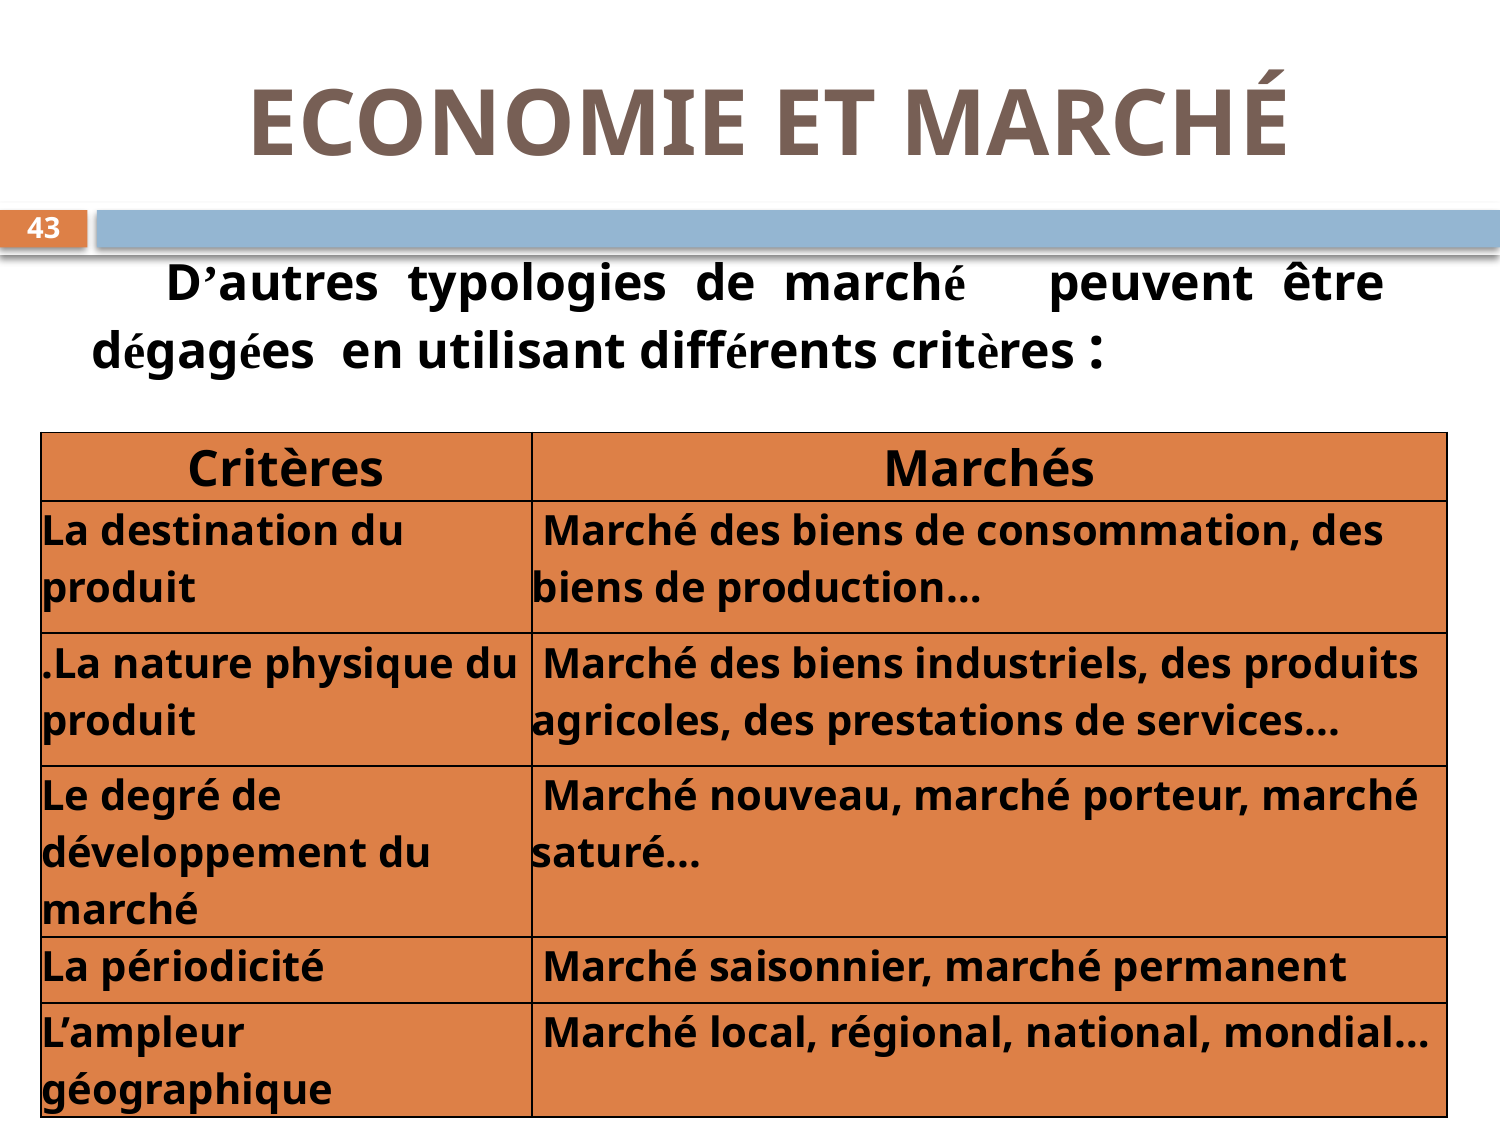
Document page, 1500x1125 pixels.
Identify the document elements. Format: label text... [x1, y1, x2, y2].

table_cell .La nature physique du produit [42, 634, 531, 765]
table_cell Marché local, régional, national, mondial… [533, 1004, 1446, 1116]
table_cell Le degré de développement du marché [42, 767, 531, 936]
table_cell Marché des biens industriels, des produits agricoles, des prestations de services... [533, 634, 1446, 765]
text_box D’autres typologies de marché peuvent être dégagées en utilisant différents critères : [76, 243, 1400, 388]
title ECONOMIE ET MARCHÉ [100, 37, 1438, 200]
table_cell L’ampleur géographique [42, 1004, 531, 1116]
table_cell La destination du produit [42, 502, 531, 632]
table_cell Marché saisonnier, marché permanent [533, 938, 1446, 1002]
table_header Critères [42, 433, 531, 500]
table_cell Marché nouveau, marché porteur, marché saturé... [533, 767, 1446, 936]
table_cell La périodicité [42, 938, 531, 1002]
table_header Marchés [533, 433, 1446, 500]
table_cell Marché des biens de consommation, des biens de production… [533, 502, 1446, 632]
slide_number 43 [0, 208, 88, 249]
